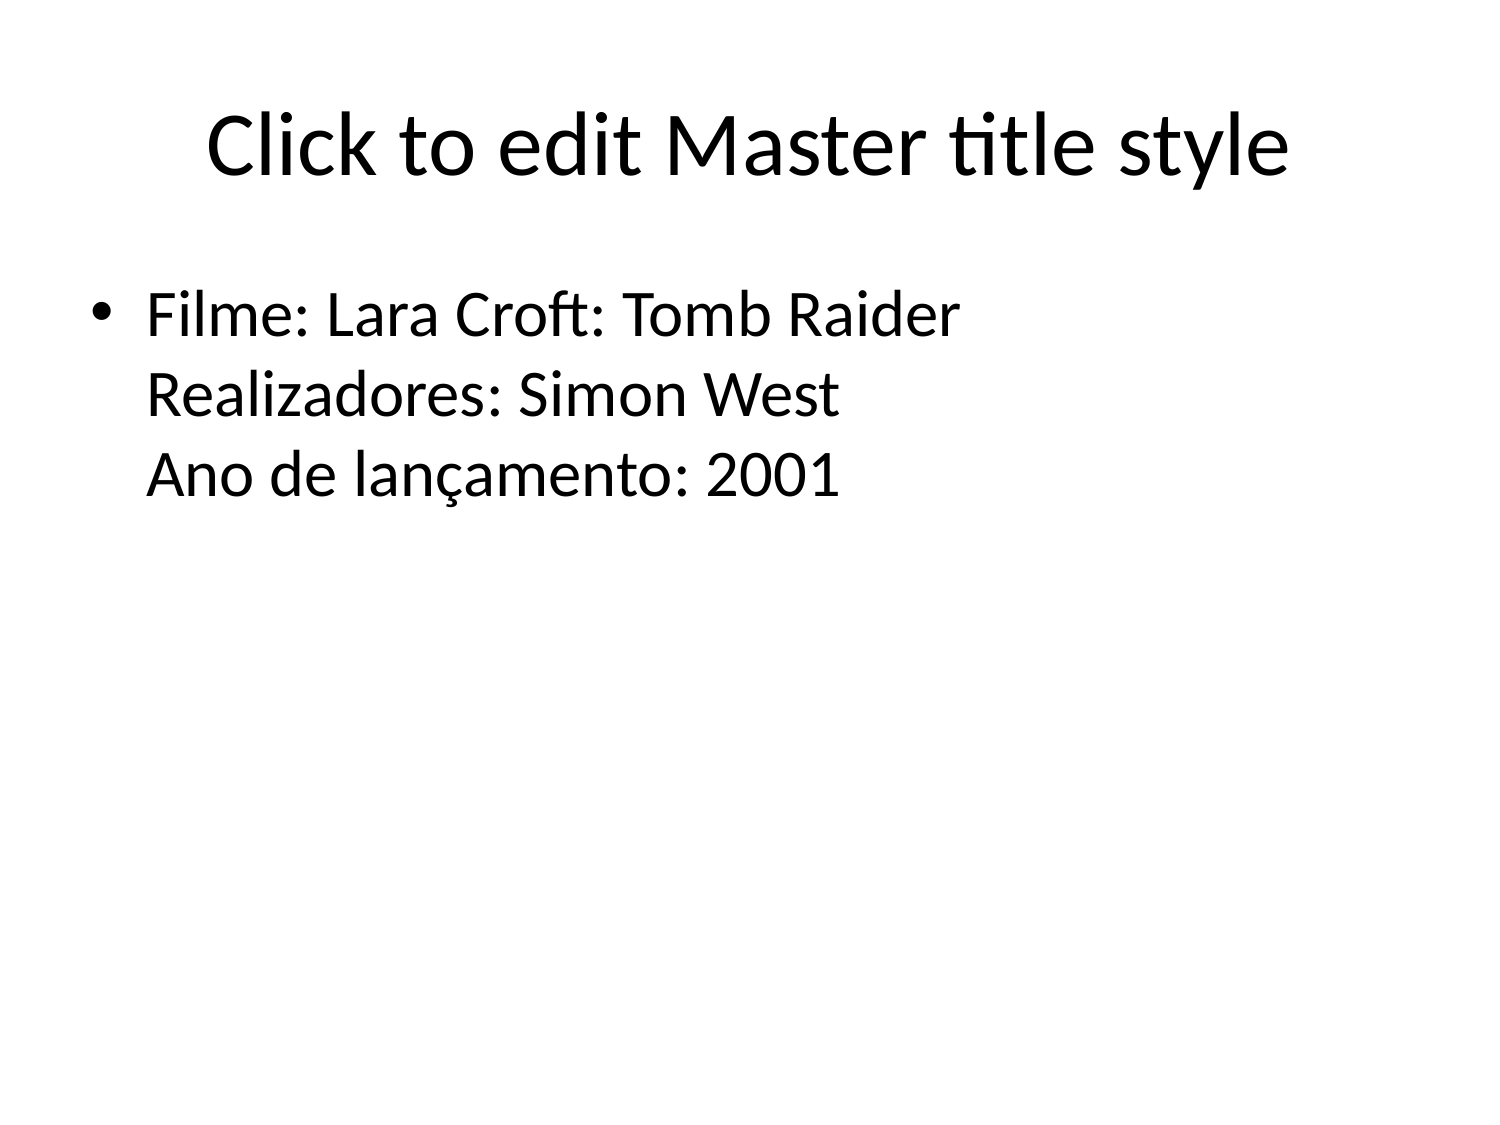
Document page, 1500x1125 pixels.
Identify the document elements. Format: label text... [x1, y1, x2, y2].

list Filme: Lara Croft: Tomb Raider Realizadores: Simon West Ano de lançamento: 2001 [75, 262, 1425, 1005]
title Click to edit Master title style [75, 45, 1425, 233]
